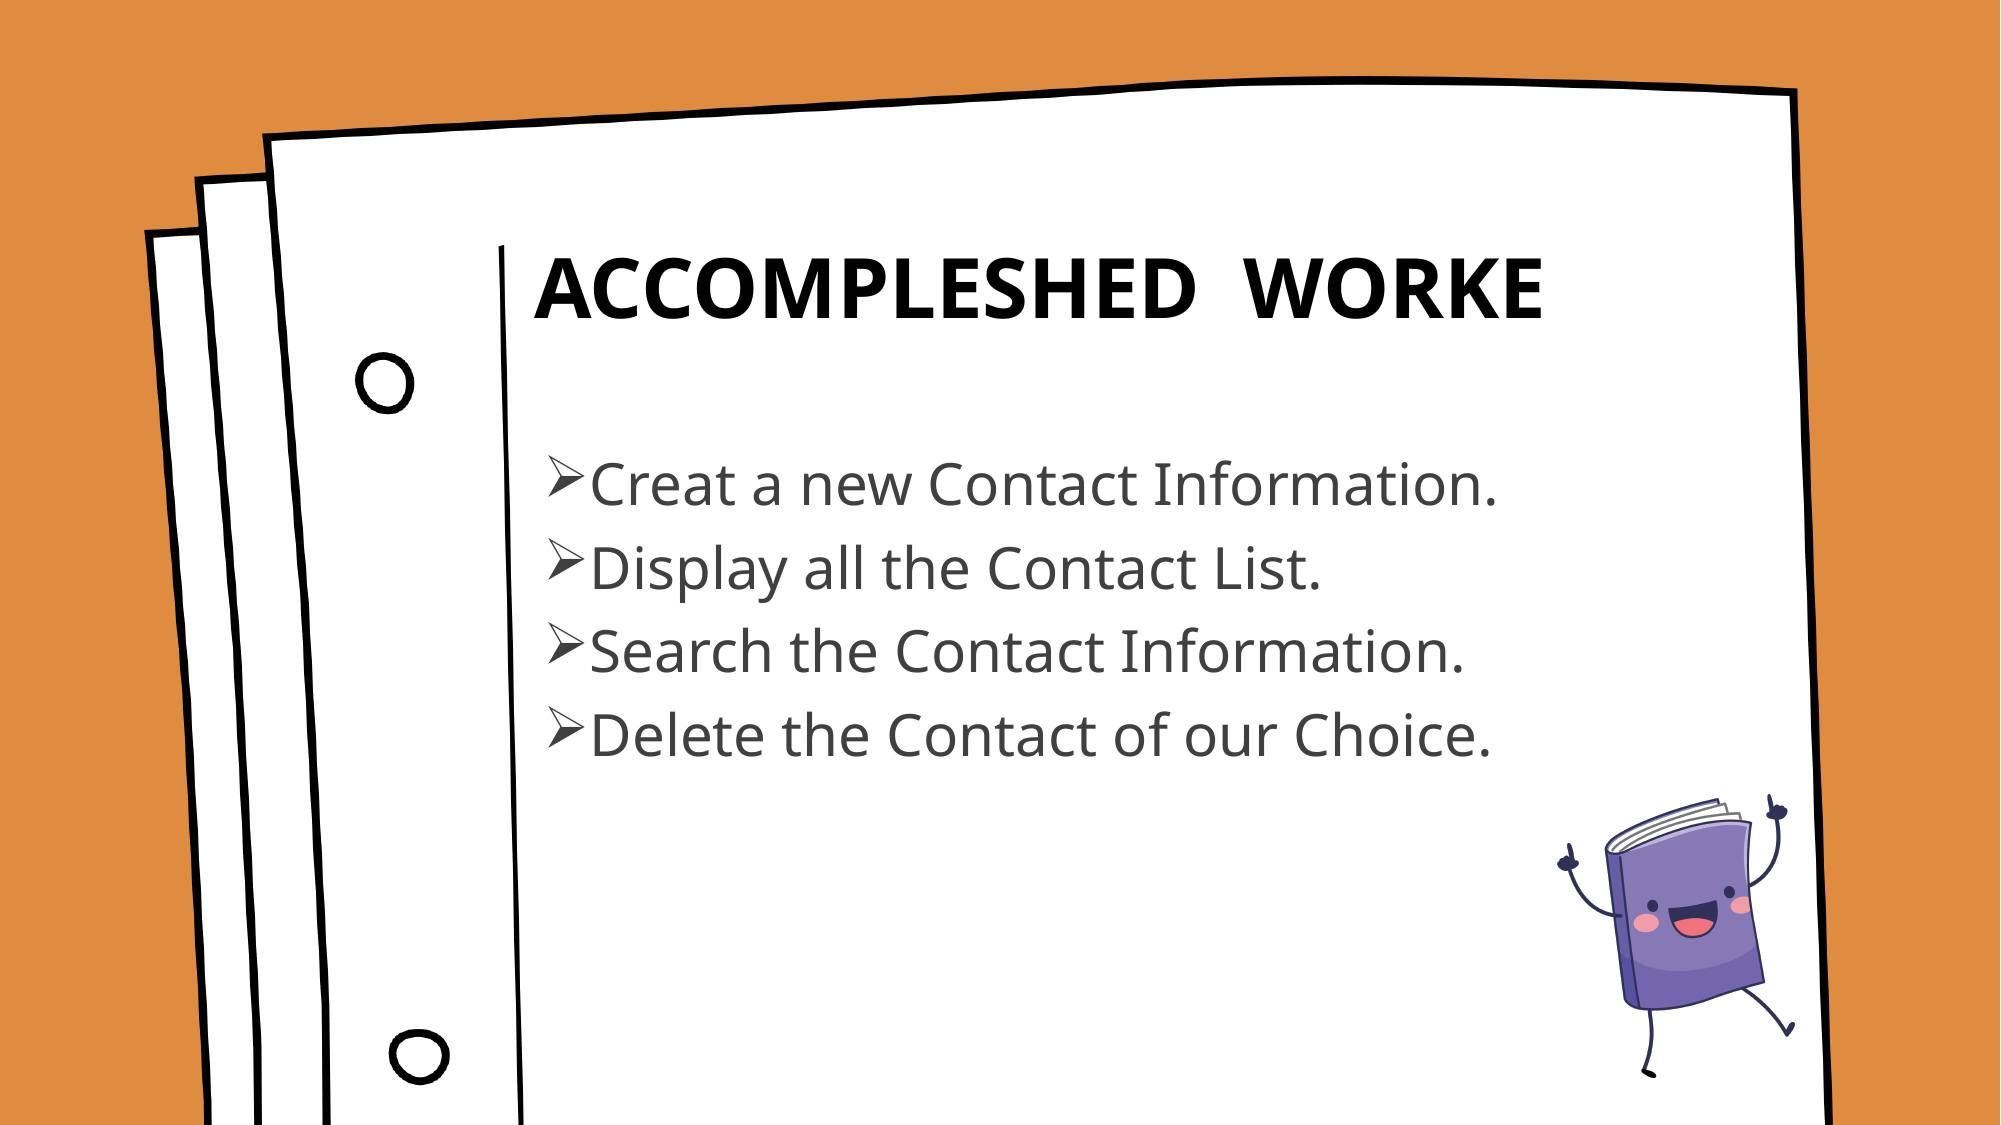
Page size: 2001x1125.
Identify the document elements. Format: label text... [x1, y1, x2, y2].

list Creat a new Contact Information. Display all the Contact List. Search the Contact Information. Delete the Contact of our Choice. [528, 447, 1791, 1003]
picture [144, 76, 1855, 1125]
title ACCOMPLESHED WORKE [519, 239, 1782, 353]
